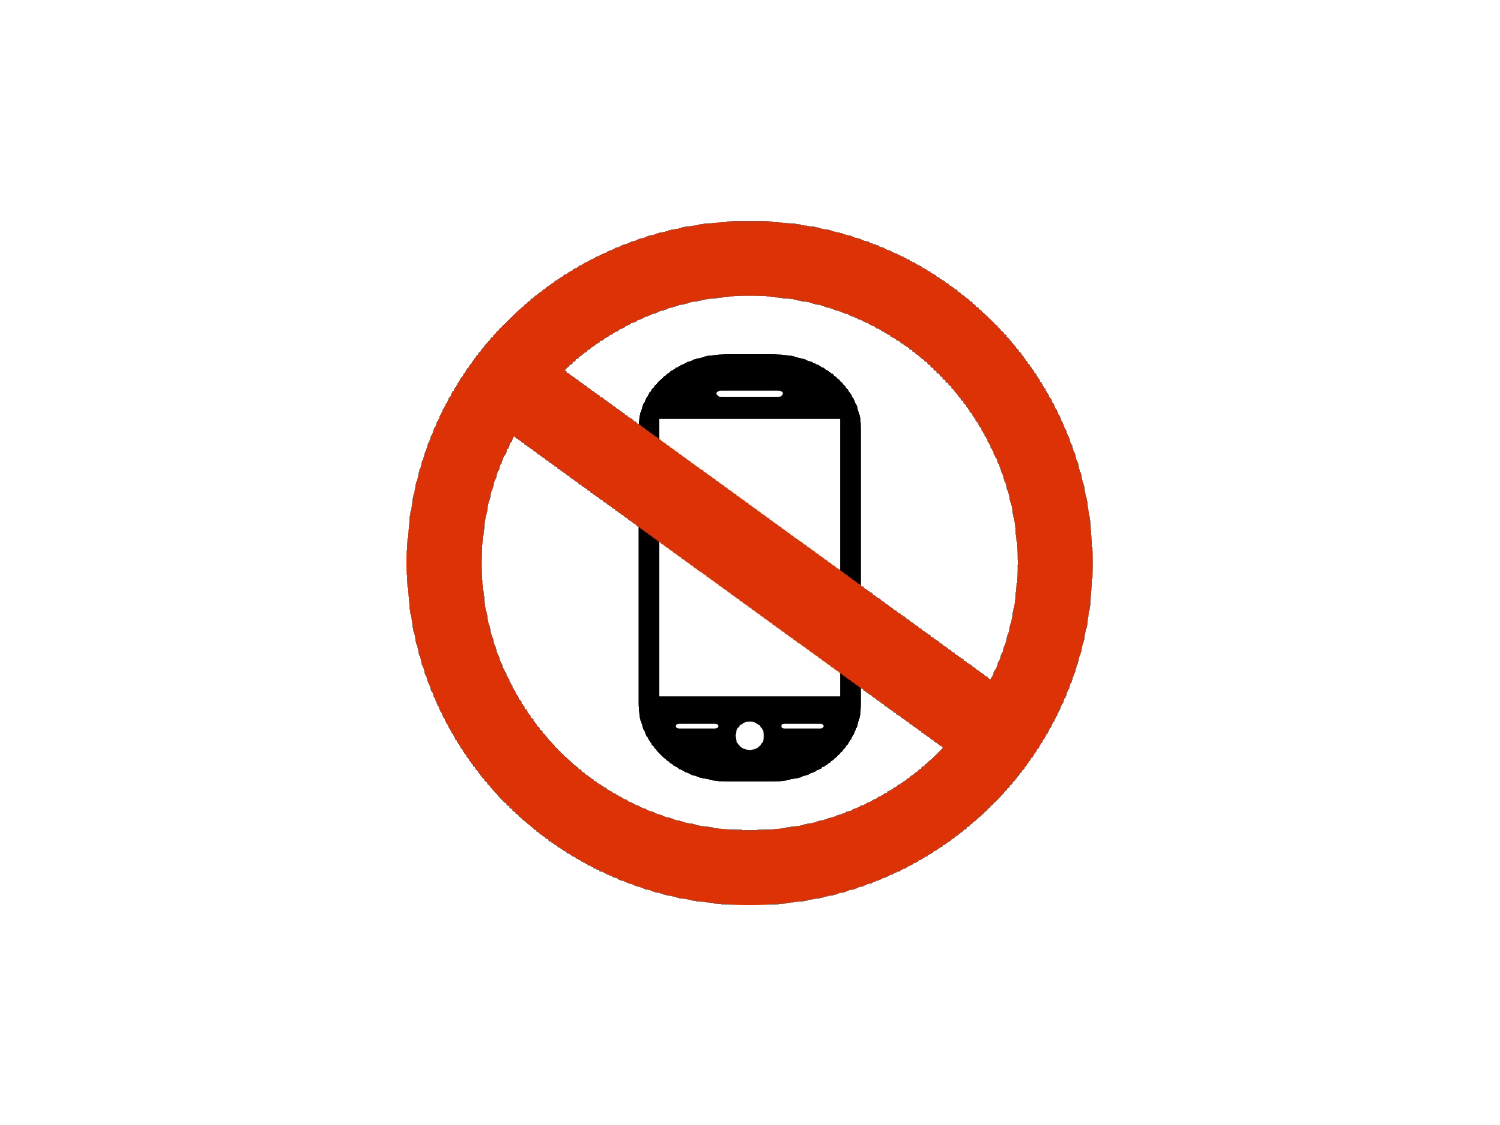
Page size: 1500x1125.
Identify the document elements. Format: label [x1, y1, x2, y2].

picture [406, 220, 1094, 905]
